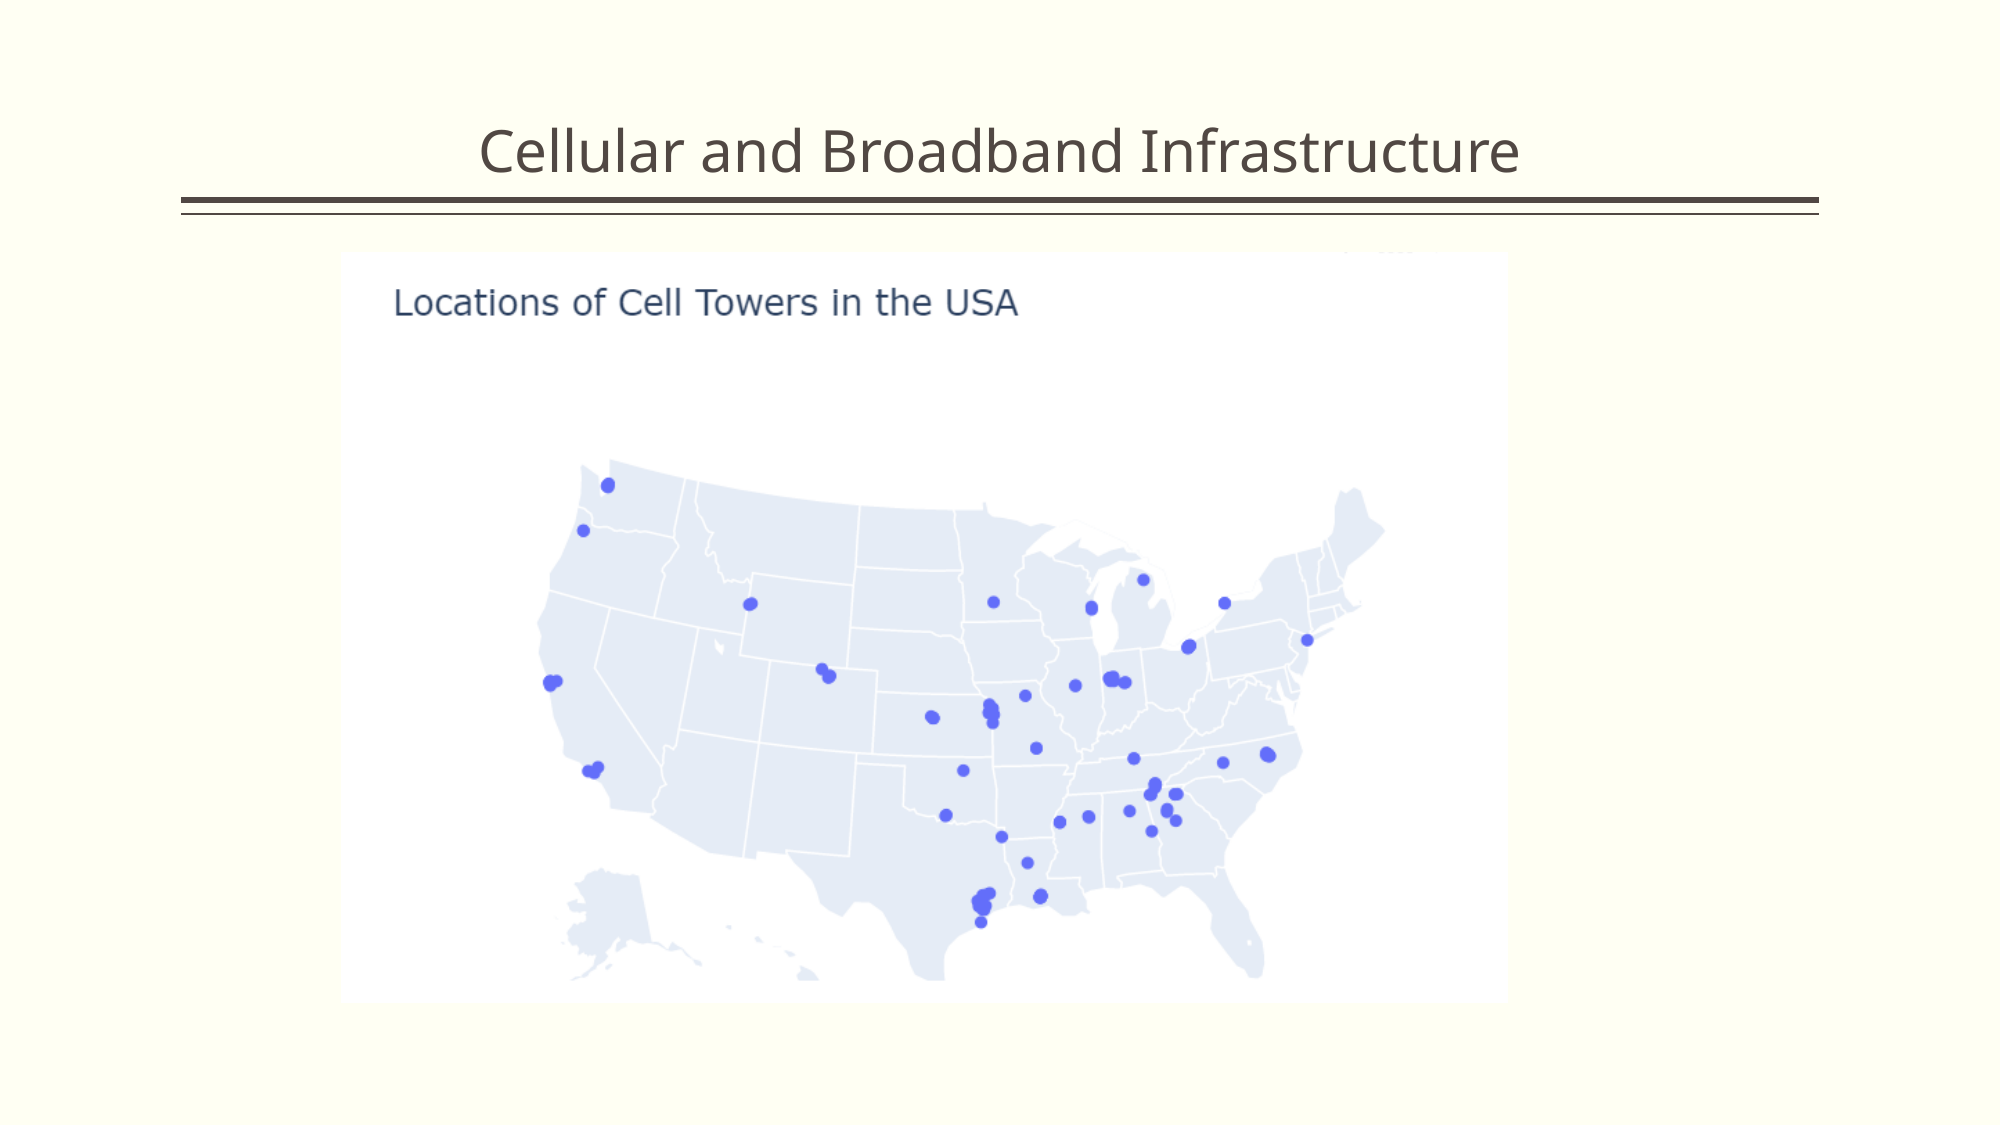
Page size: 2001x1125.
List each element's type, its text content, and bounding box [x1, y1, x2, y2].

title Cellular and Broadband Infrastructure [181, 12, 1819, 193]
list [341, 252, 1508, 1003]
